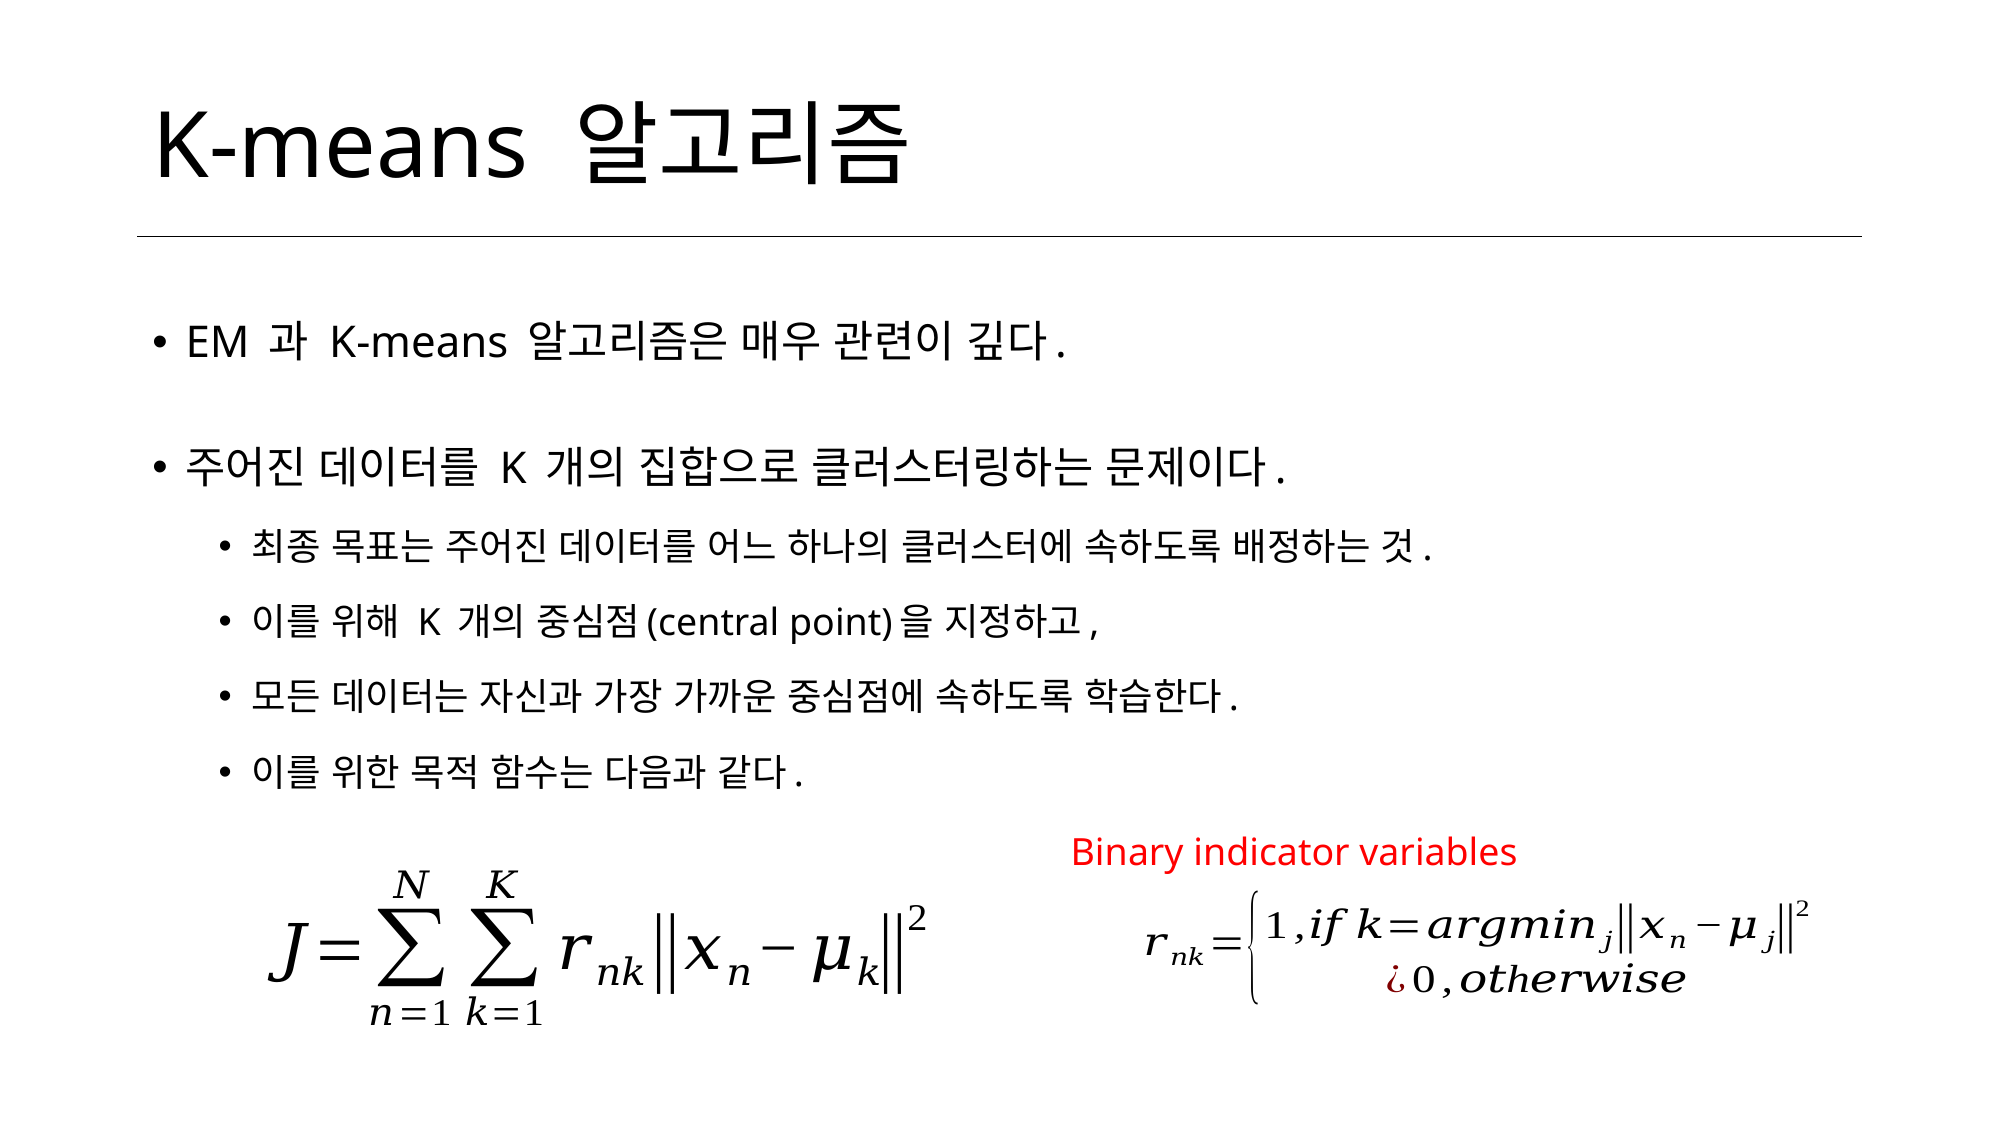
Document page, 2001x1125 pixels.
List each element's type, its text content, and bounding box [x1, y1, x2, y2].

list EM 과 K-means 알고리즘은 매우 관련이 깊다. 주어진 데이터를 K 개의 집합으로 클러스터링하는 문제이다. 최종 목표는 주어진 데이터를 어느 하나의 클러스터에 속하도록 배정하는 것. 이를 위해 K 개의 중심점(central point)을 지정하고, 모든 데이터는 자신과 가장 가까운 중심점에 속하도록 학습한다. 이를 위한 목적 함수는 다음과 같다. [137, 312, 1863, 806]
text_box Binary indicator variables [1055, 820, 1533, 881]
title K-means 알고리즘 [137, 59, 1863, 237]
